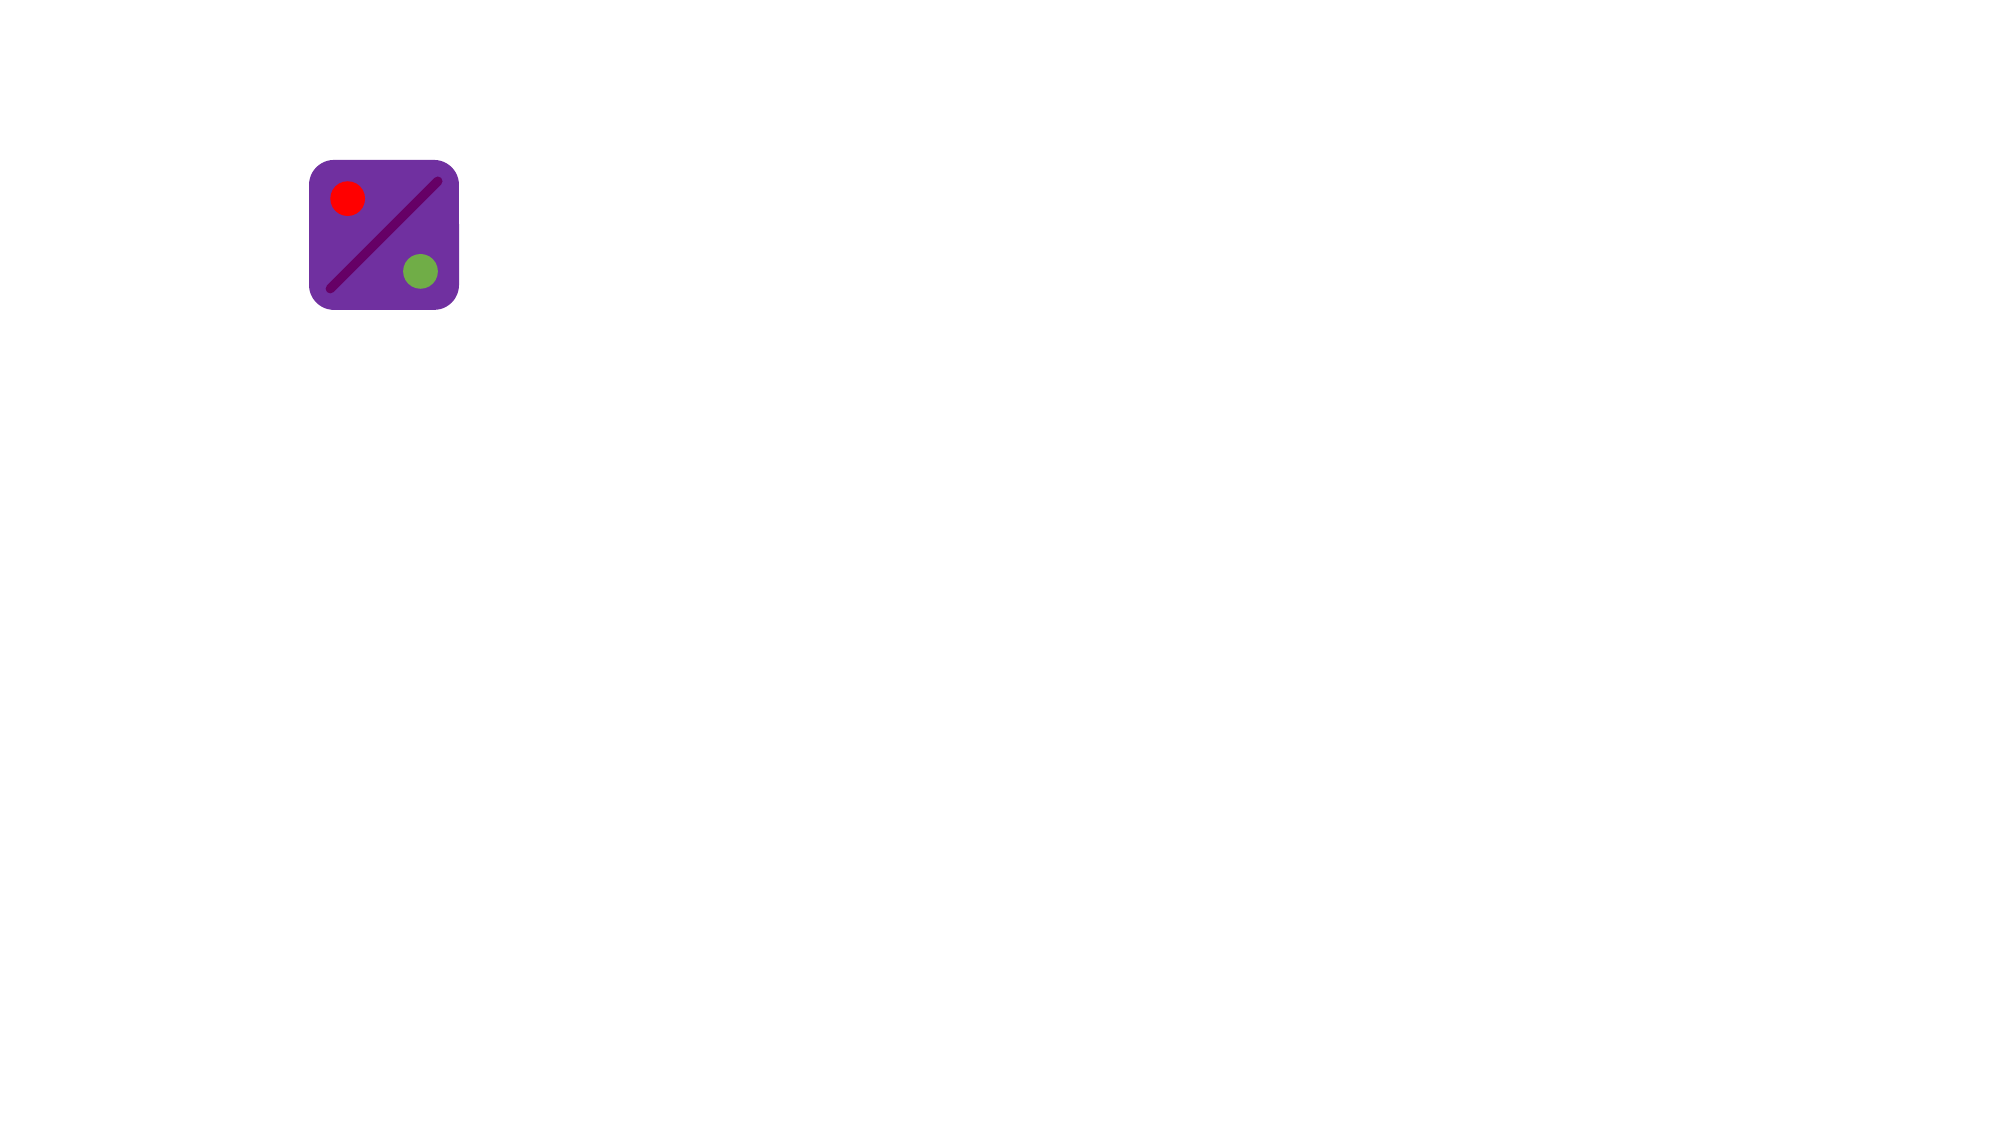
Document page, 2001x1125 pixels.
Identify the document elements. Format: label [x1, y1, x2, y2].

text_box [309, 159, 460, 310]
